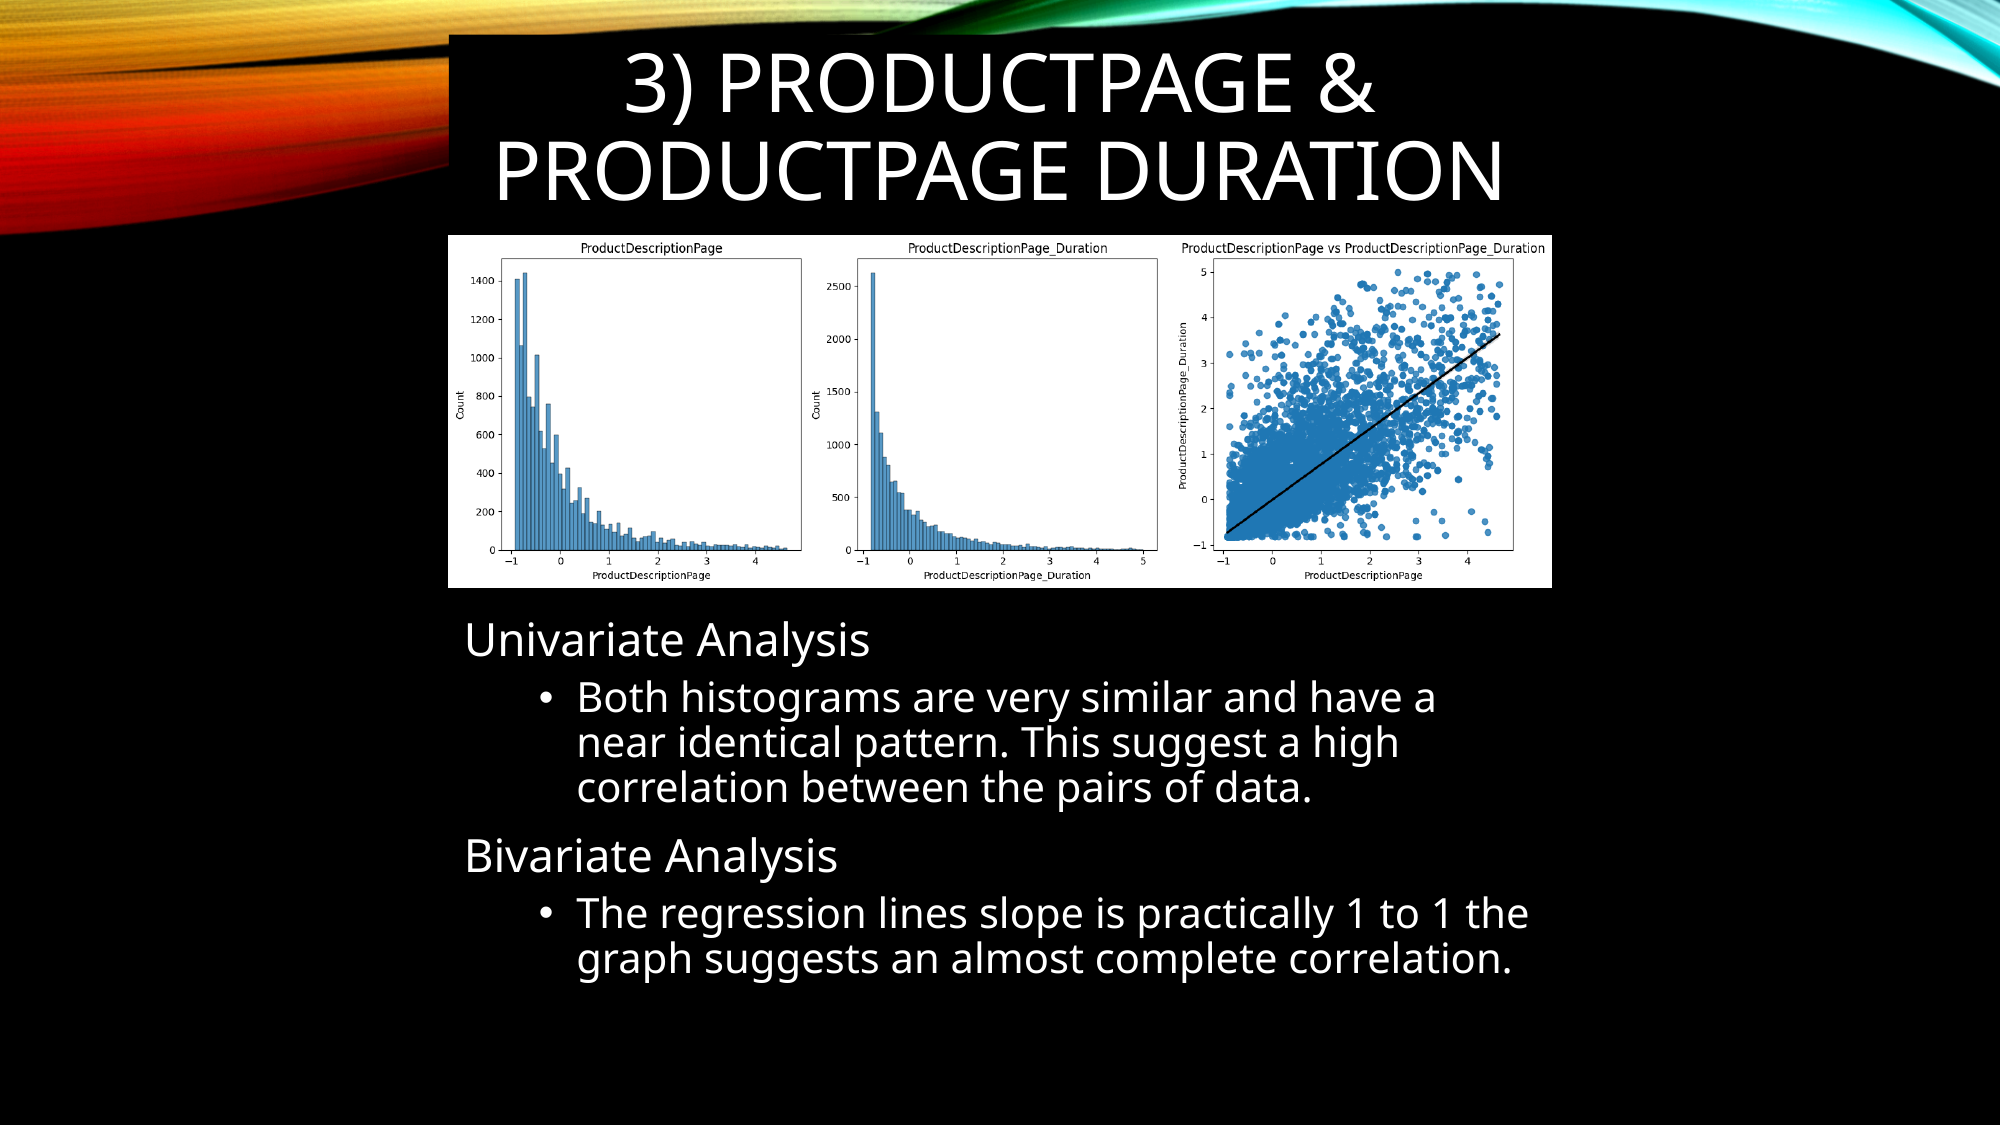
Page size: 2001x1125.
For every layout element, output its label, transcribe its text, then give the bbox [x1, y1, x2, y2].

list Univariate Analysis Both histograms are very similar and have a near identical pattern. This suggest a high correlation between the pairs of data. Bivariate Analysis The regression lines slope is practically 1 to 1 the graph suggests an almost complete correlation. [448, 609, 1552, 1091]
picture [0, 0, 2000, 588]
title 3) ProductPage & productpage Duration [448, 34, 1552, 226]
